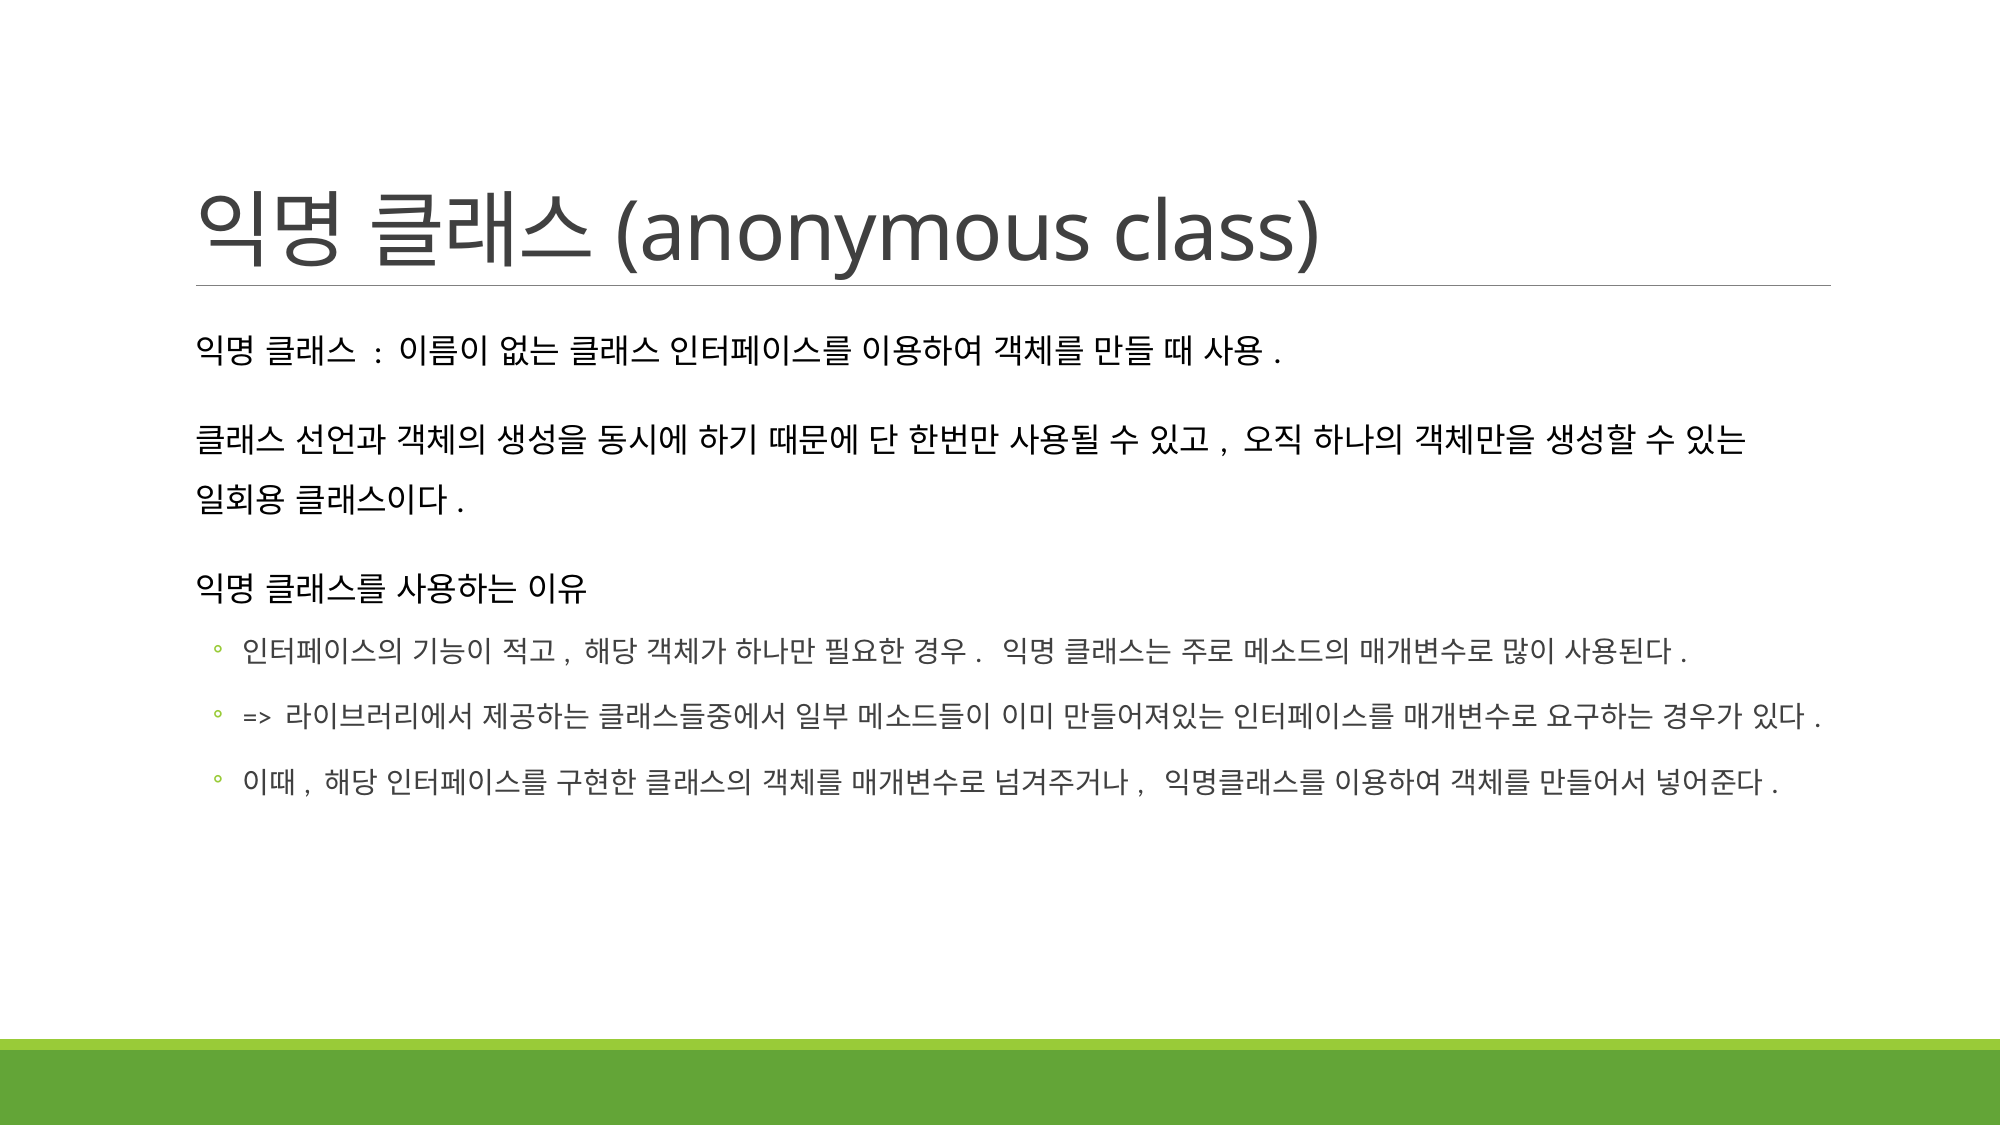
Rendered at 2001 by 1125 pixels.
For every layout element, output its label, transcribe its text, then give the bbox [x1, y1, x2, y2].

title 익명 클래스(anonymous class) [180, 47, 1830, 285]
list 익명 클래스 : 이름이 없는 클래스 인터페이스를 이용하여 객체를 만들 때 사용. 클래스 선언과 객체의 생성을 동시에 하기 때문에 단 한번만 사용될 수 있고, 오직 하나의 객체만을 생성할 수 있는 일회용 클래스이다. 익명 클래스를 사용하는 이유 인터페이스의 기능이 적고, 해당 객체가 하나만 필요한 경우. 익명 클래스는 주로 메소드의 매개변수로 많이 사용된다. => 라이브러리에서 제공하는 클래스들중에서 일부 메소드들이 이미 만들어져있는 인터페이스를 매개변수로 요구하는 경우가 있다. 이때, 해당 인터페이스를 구현한 클래스의 객체를 매개변수로 넘겨주거나, 익명클래스를 이용하여 객체를 만들어서 넣어준다. [180, 302, 1830, 963]
